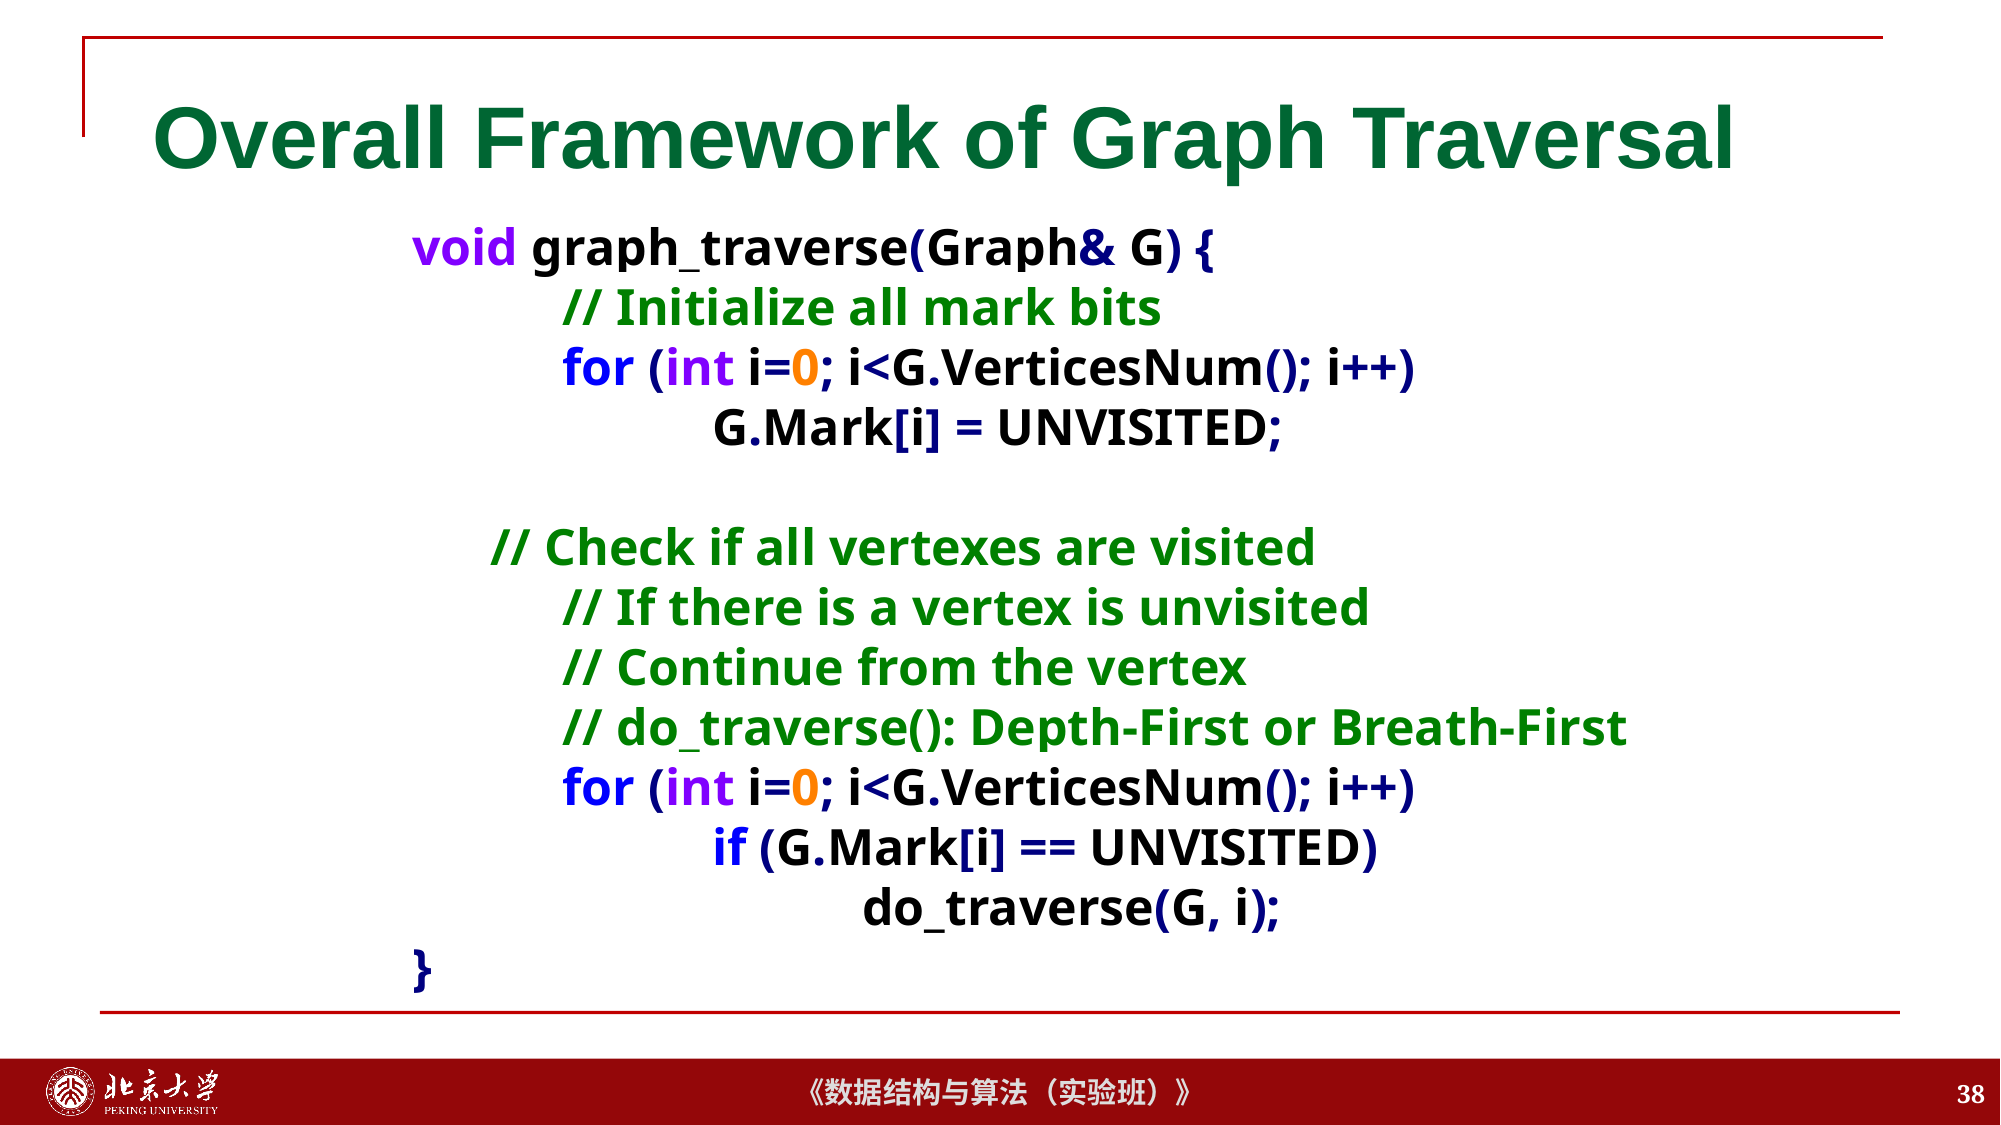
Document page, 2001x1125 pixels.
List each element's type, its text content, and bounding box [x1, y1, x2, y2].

text_box void graph_traverse(Graph& G) { // Initialize all mark bits for (int i=0; i<G.VerticesNum(); i++) G.Mark[i] = UNVISITED; // Check if all vertexes are visited // If there is a vertex is unvisited // Continue from the vertex // do_traverse(): Depth-First or Breath-First for (int i=0; i<G.VerticesNum(); i++) if (G.Mark[i] == UNVISITED) do_traverse(G, i); } [397, 208, 1712, 1078]
title Overall Framework of Graph Traversal [137, 59, 1863, 209]
slide_number 38 [1550, 1065, 2000, 1125]
picture [46, 1067, 218, 1116]
